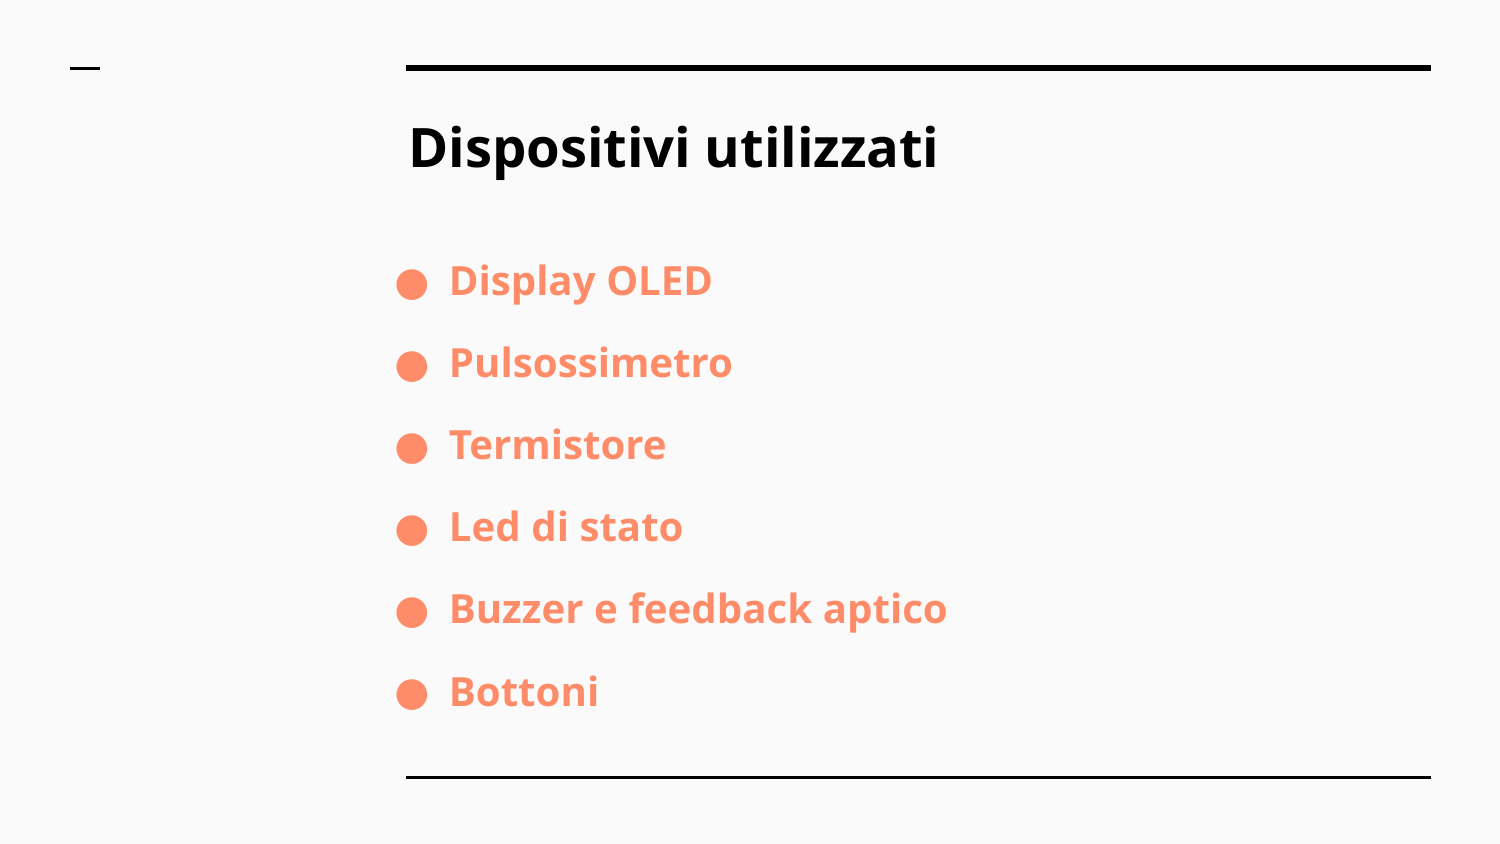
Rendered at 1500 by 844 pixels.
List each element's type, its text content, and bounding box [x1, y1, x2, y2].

list Display OLED Pulsossimetro Termistore Led di stato Buzzer e feedback aptico Bottoni [364, 210, 1441, 749]
title Dispositivi utilizzati [393, 94, 1431, 199]
